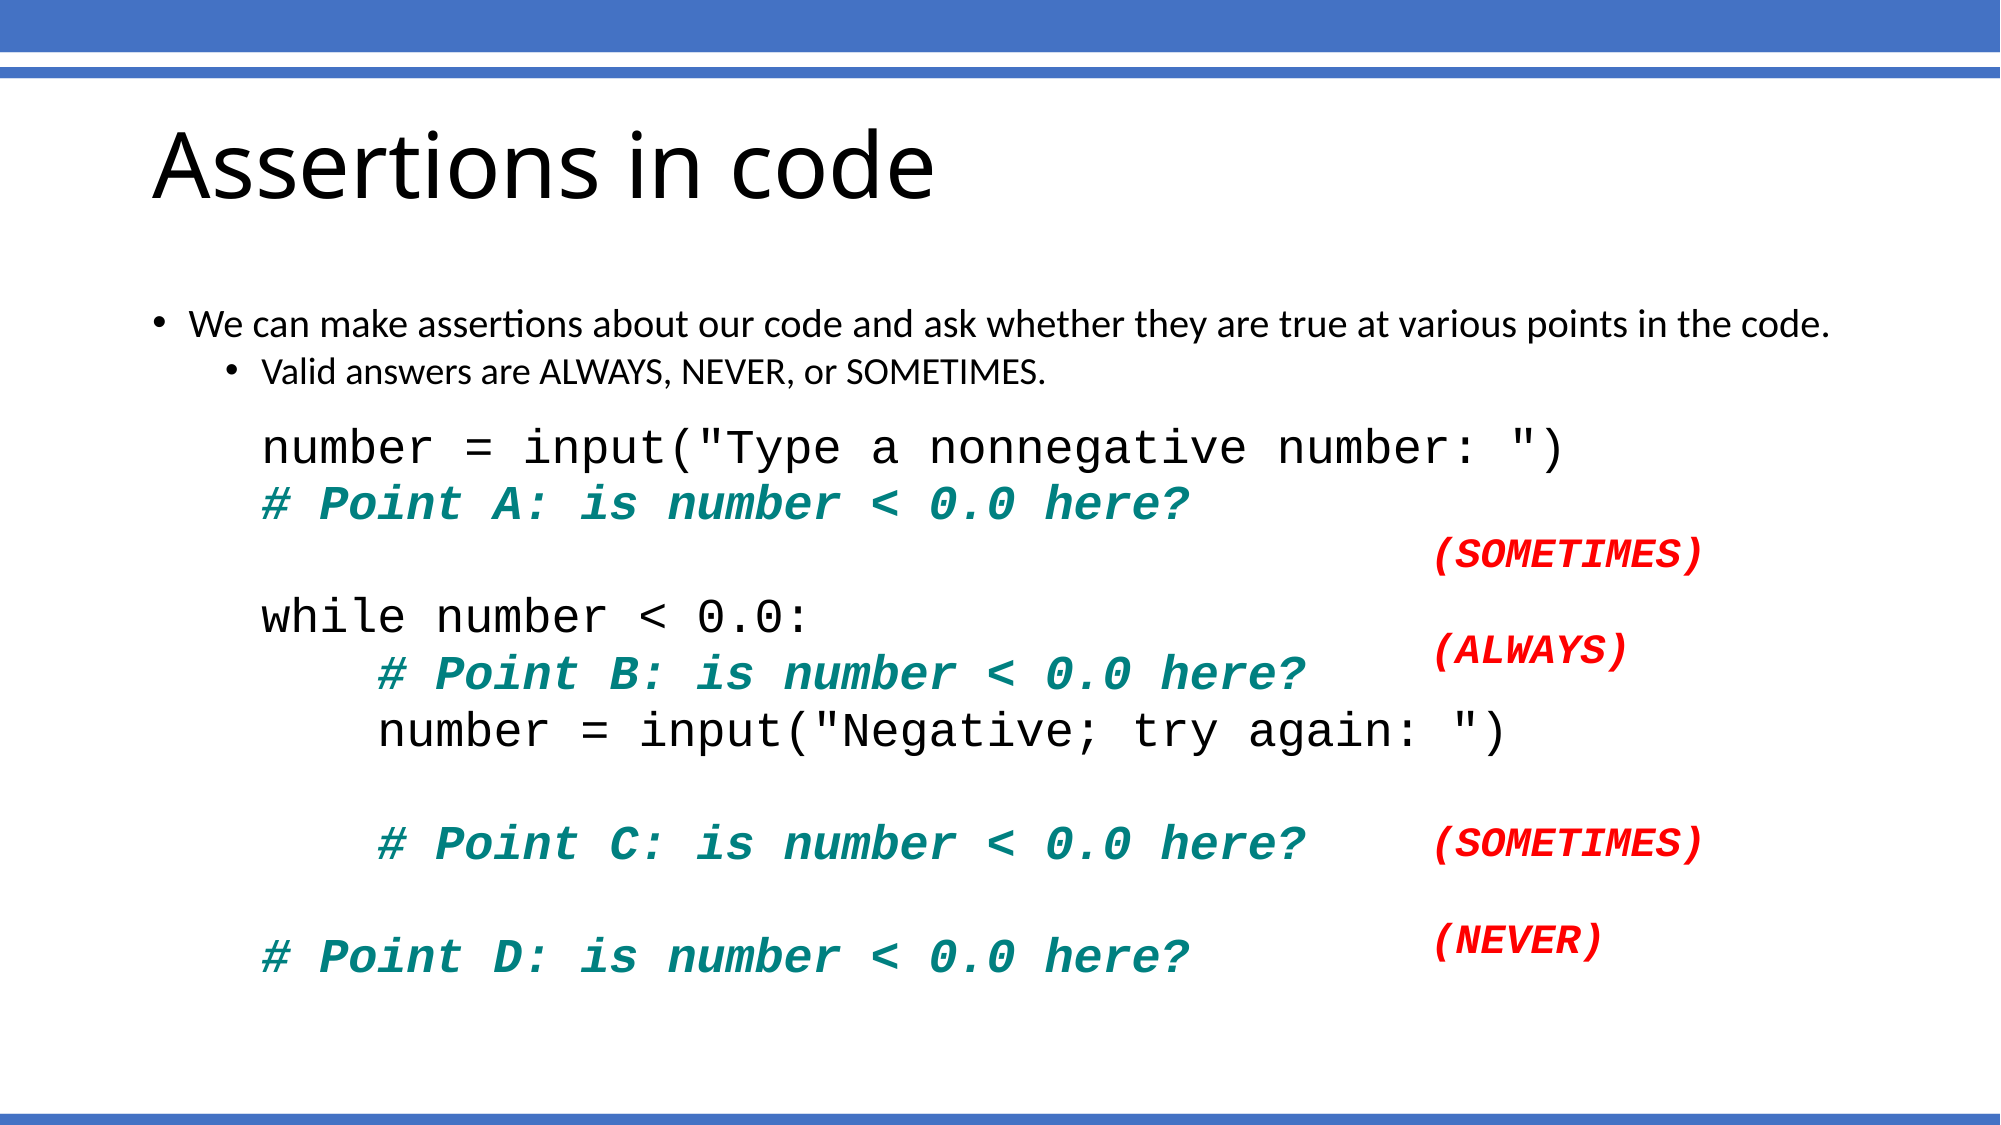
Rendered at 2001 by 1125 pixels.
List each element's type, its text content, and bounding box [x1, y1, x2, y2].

text_box (SOMETIMES) (ALWAYS) (SOMETIMES) (NEVER) [1415, 421, 1754, 1084]
title Assertions in code [137, 59, 1863, 278]
list We can make assertions about our code and ask whether they are true at various points in the code. Valid answers are ALWAYS, NEVER, or SOMETIMES. number = input("Type a nonnegative number: ") # Point A: is number < 0.0 here? while number < 0.0: # Point B: is number < 0.0 here? number = input("Negative; try again: ") # Point C: is number < 0.0 here? # Point D: is number < 0.0 here? [137, 299, 1863, 1014]
